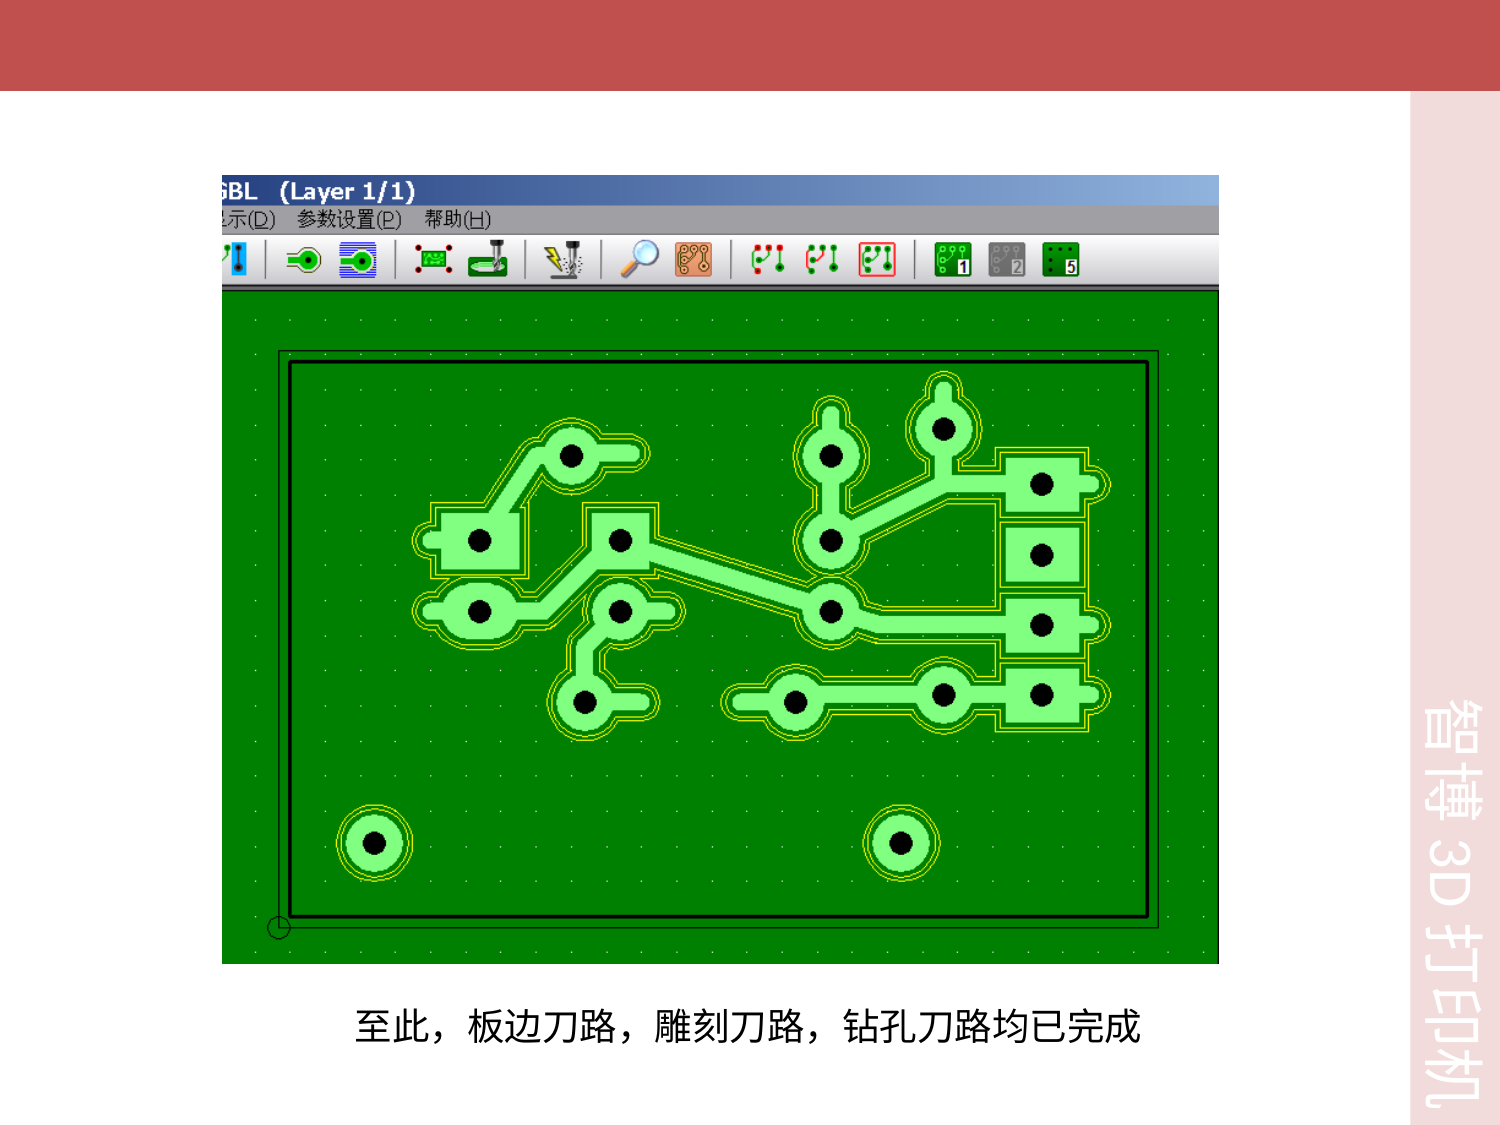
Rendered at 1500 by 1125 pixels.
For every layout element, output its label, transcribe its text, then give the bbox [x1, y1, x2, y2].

text_box 智博3D打印机 [1410, 91, 1500, 1125]
text_box 至此，板边刀路，雕刻刀路，钻孔刀路均已完成 [339, 996, 1161, 1056]
text_box [0, 0, 1500, 91]
picture [222, 175, 1219, 965]
